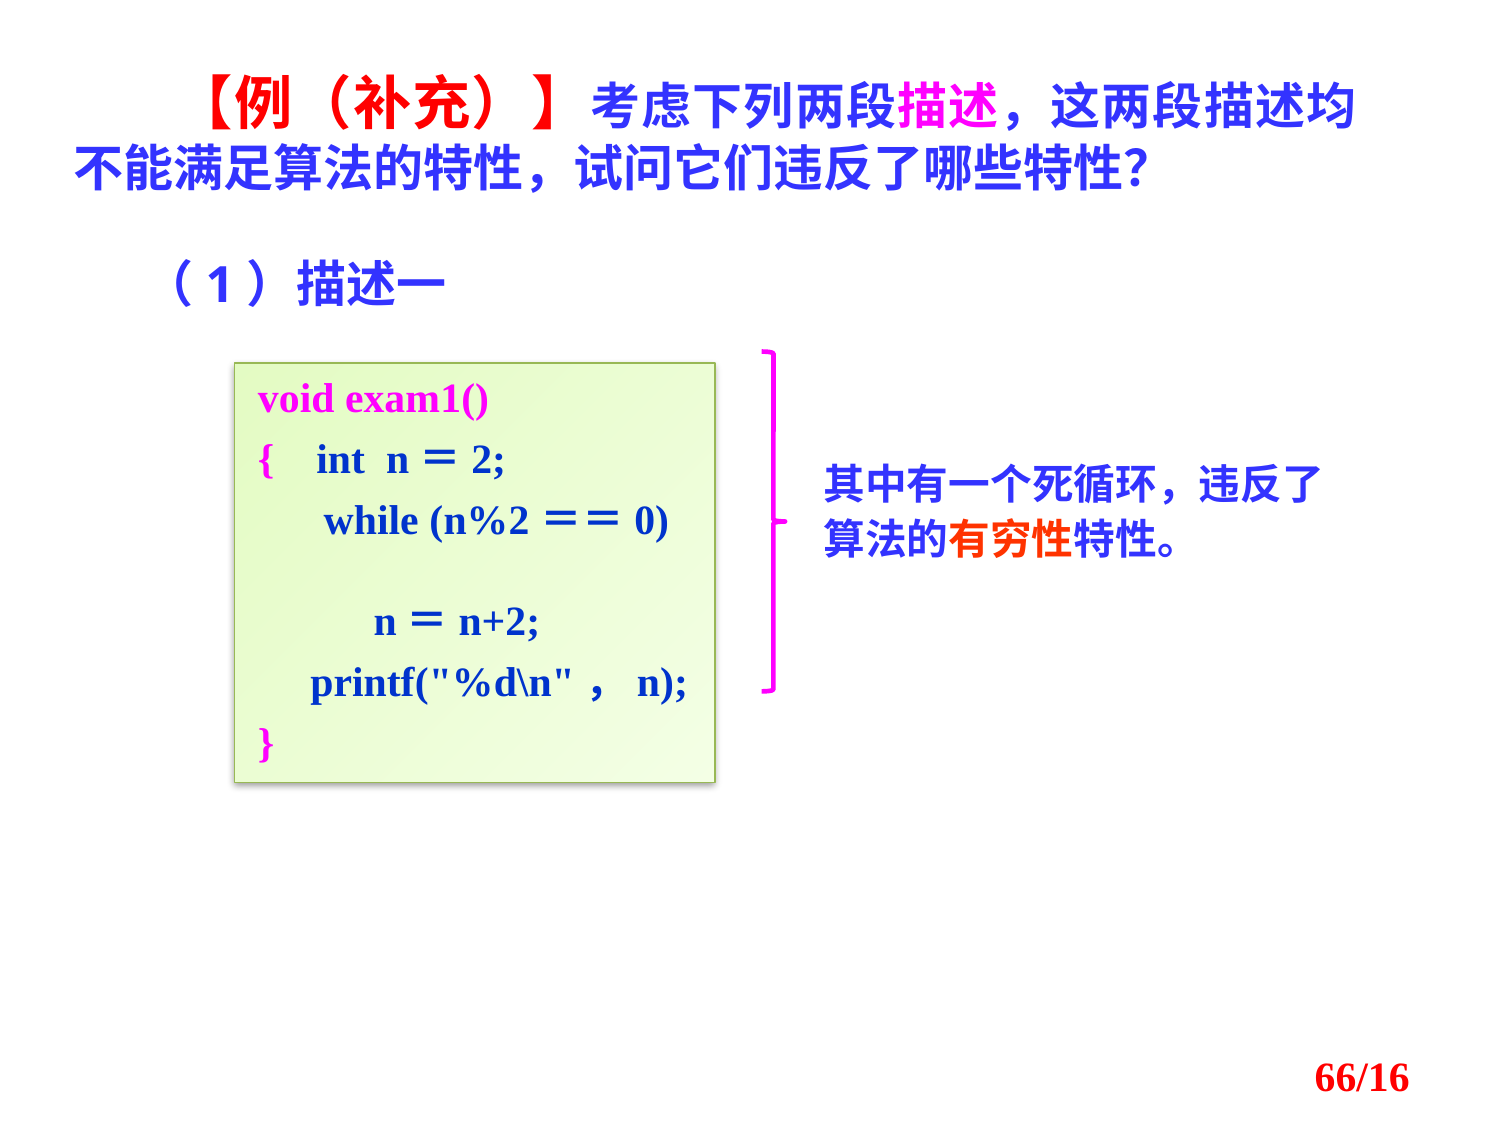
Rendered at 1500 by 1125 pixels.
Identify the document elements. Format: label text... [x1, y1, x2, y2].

slide_number 66/16 [1074, 1042, 1425, 1103]
text_box （1）描述一 [128, 239, 551, 320]
text_box 其中有一个死循环，违反了算法的有穷性特性。 [808, 445, 1360, 570]
text_box [761, 350, 786, 693]
text_box 【例（补充）】考虑下列两段描述，这两段描述均不能满足算法的特性，试问它们违反了哪些特性？ [58, 58, 1372, 204]
text_box void exam1() { int n＝2; while (n%2＝＝0) n＝n+2; printf("%d\n"，n); } [234, 362, 716, 783]
